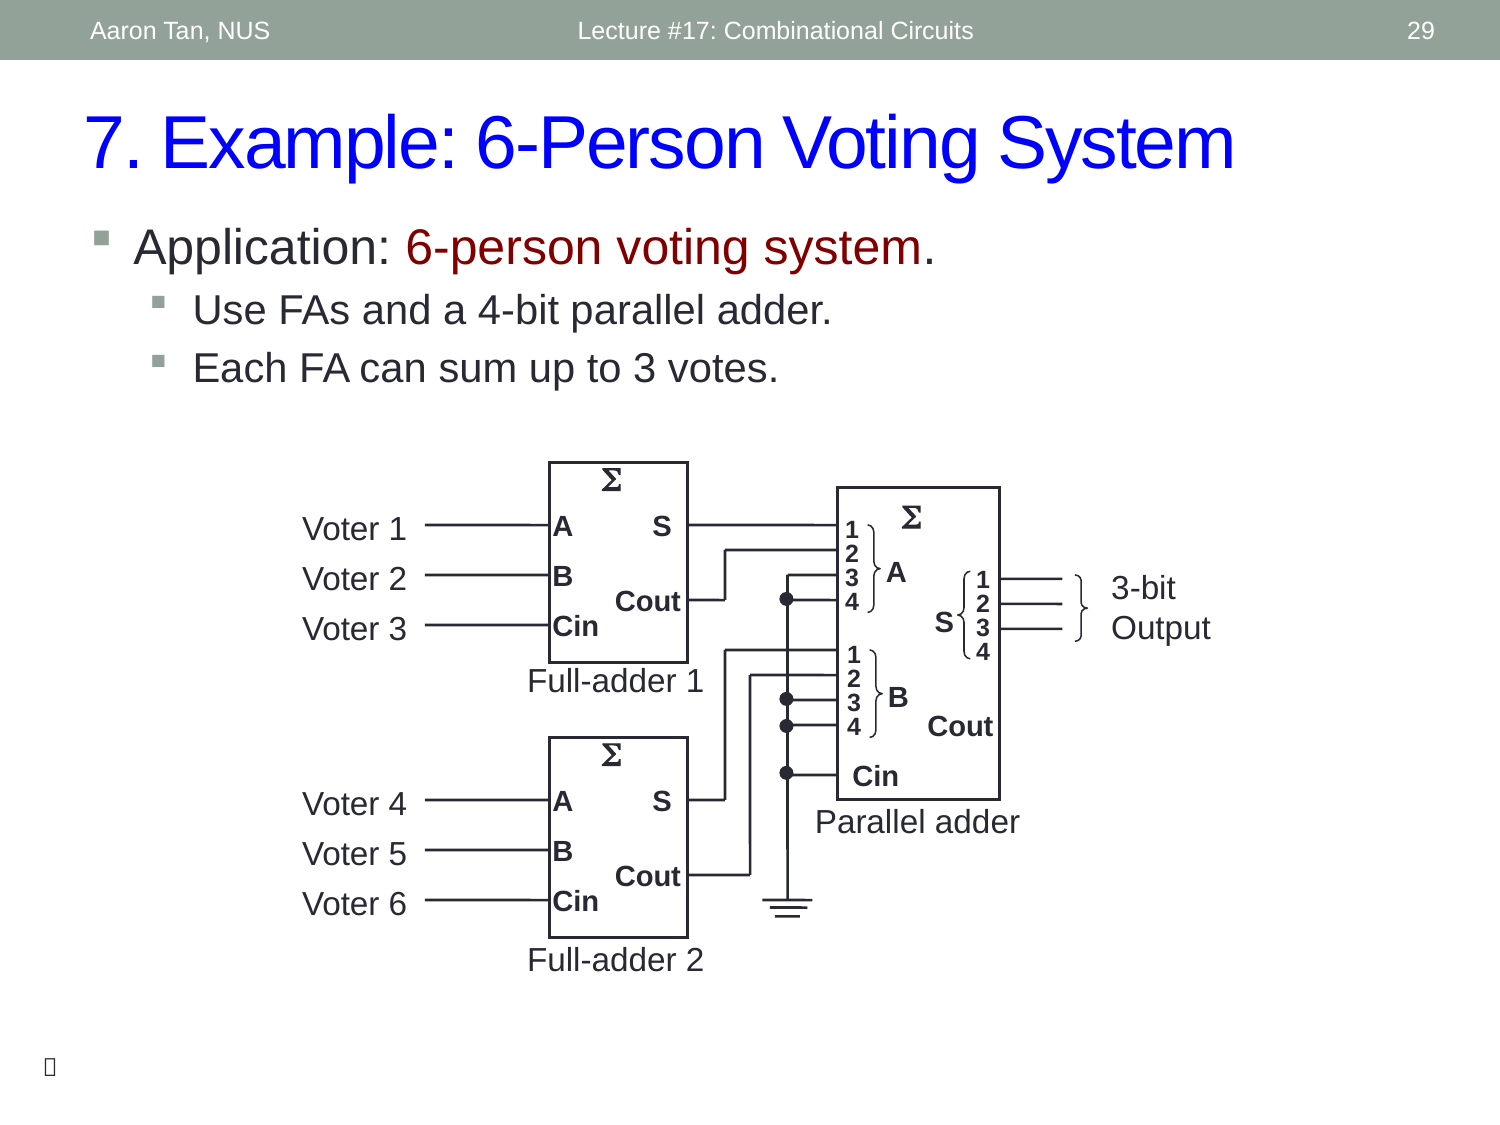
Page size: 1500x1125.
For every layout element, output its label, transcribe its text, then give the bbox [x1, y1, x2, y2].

text_box  [24, 1050, 75, 1083]
title 7. Example: 6-Person Voting System [68, 86, 1450, 192]
text_box Application: 6-person voting system. Use FAs and a 4-bit parallel adder. Each FA can sum up to 3 votes. [74, 206, 1425, 435]
footer Lecture #17: Combinational Circuits [562, 3, 1238, 57]
slide_number Aaron Tan, NUS [75, 3, 550, 57]
slide_number 29 [1308, 3, 1450, 57]
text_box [287, 449, 1235, 986]
